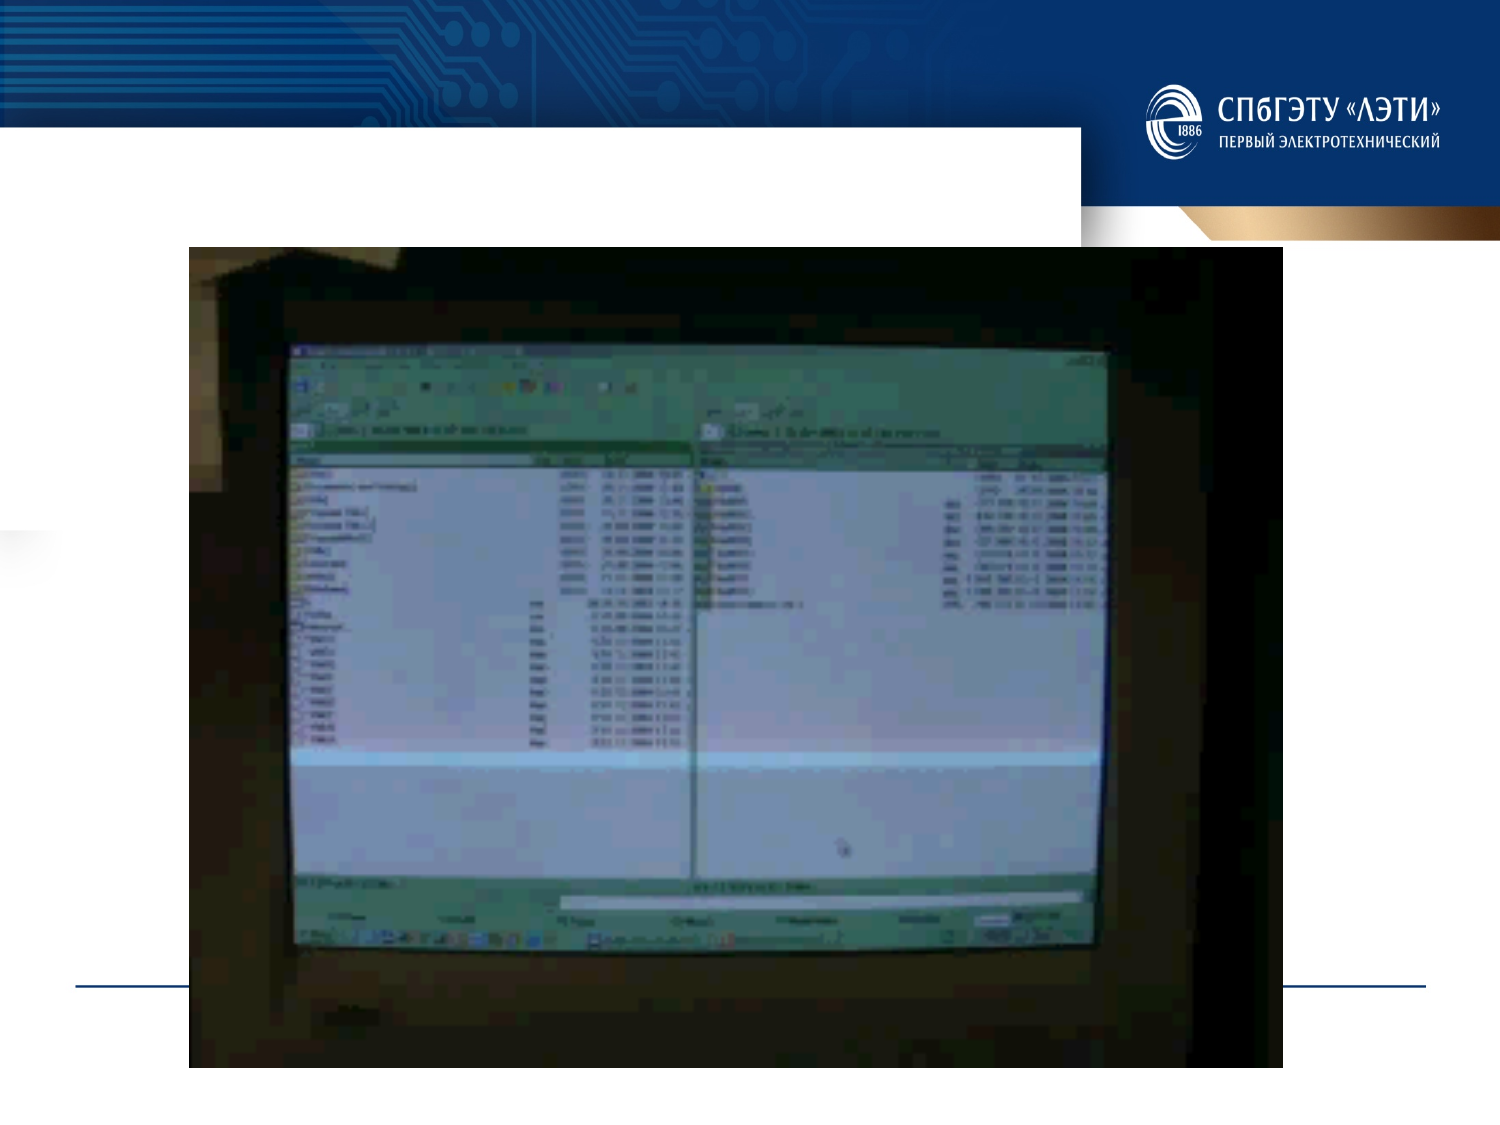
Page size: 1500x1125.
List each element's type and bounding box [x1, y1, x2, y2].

picture [0, 0, 1500, 1125]
text_box [188, 246, 1284, 1069]
